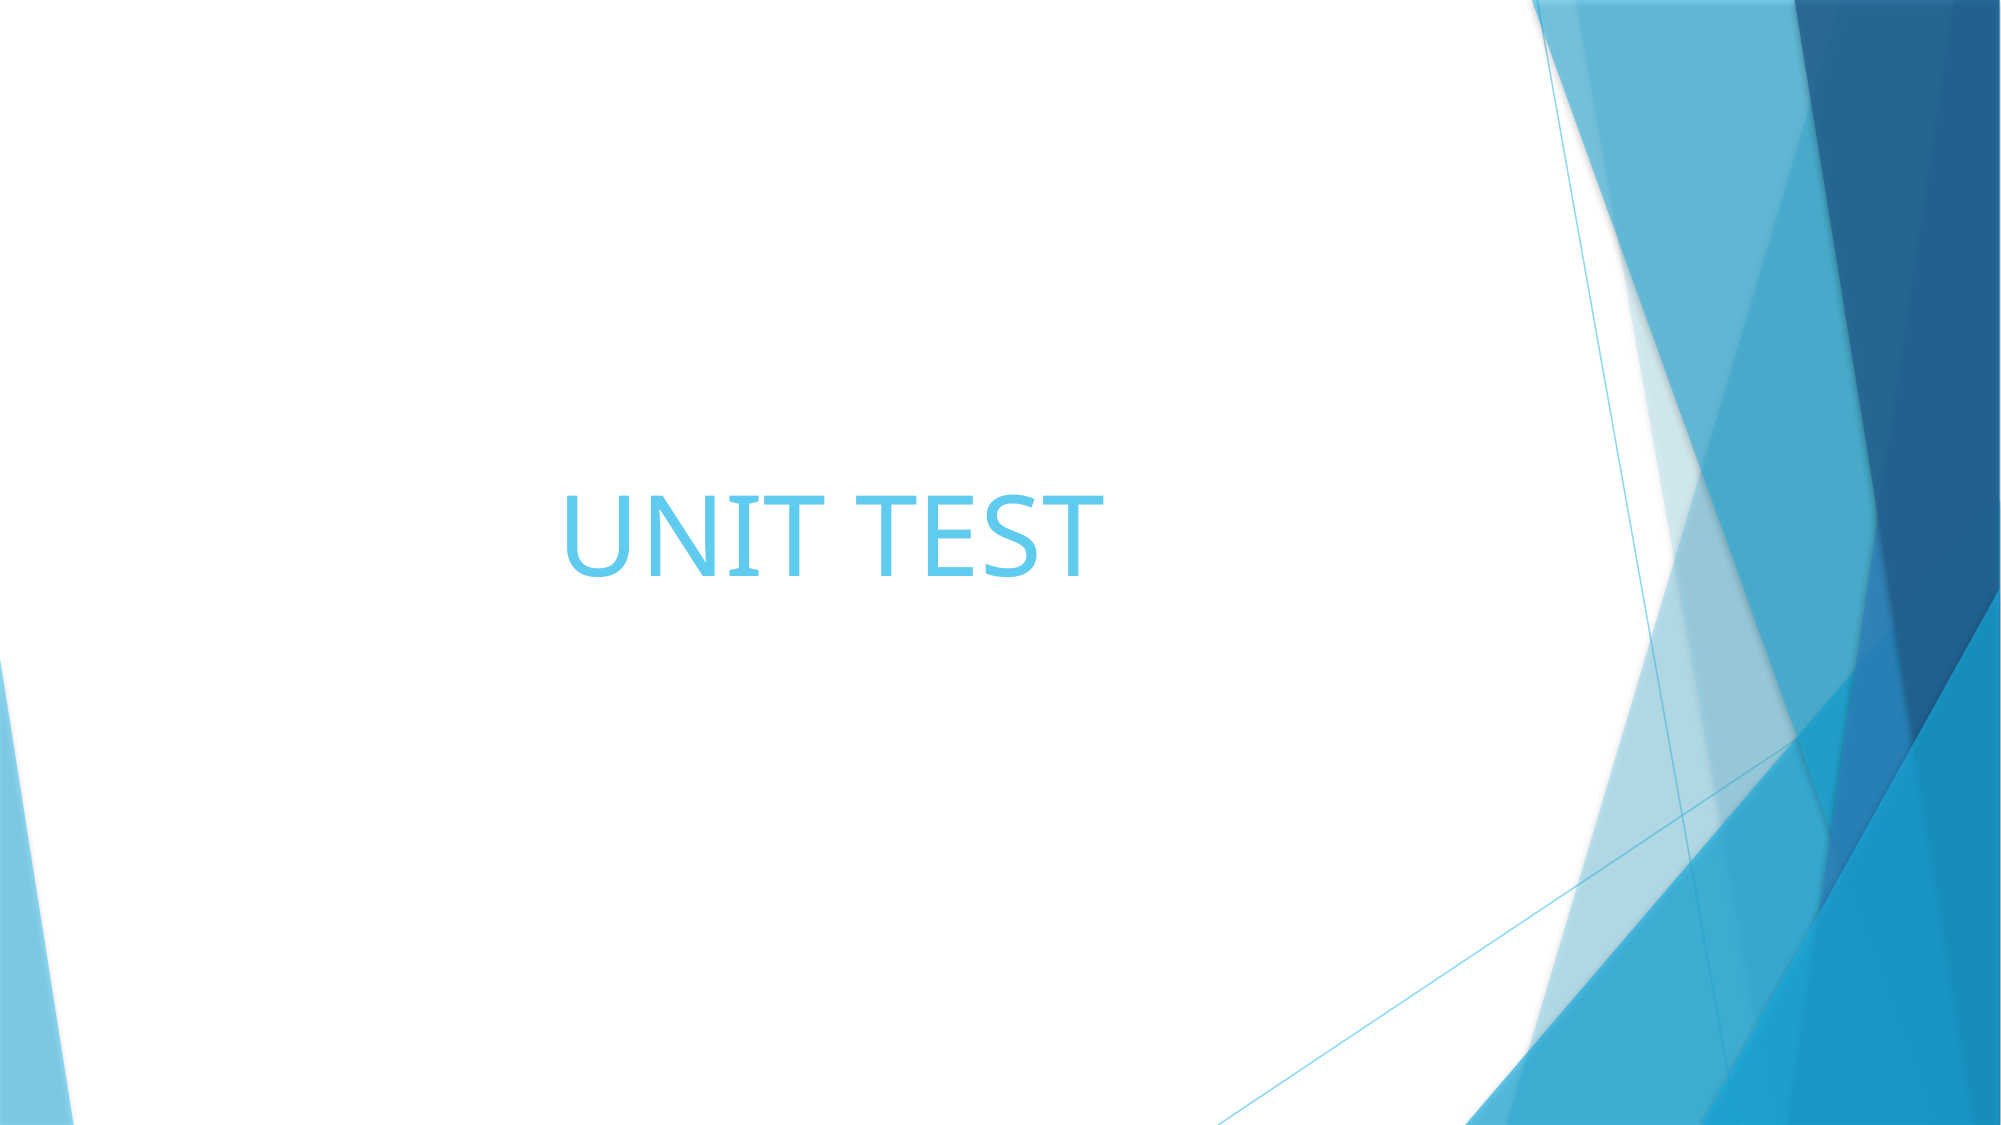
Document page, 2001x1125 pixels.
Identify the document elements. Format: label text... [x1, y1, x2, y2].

title UNIT TEST [126, 456, 1537, 673]
